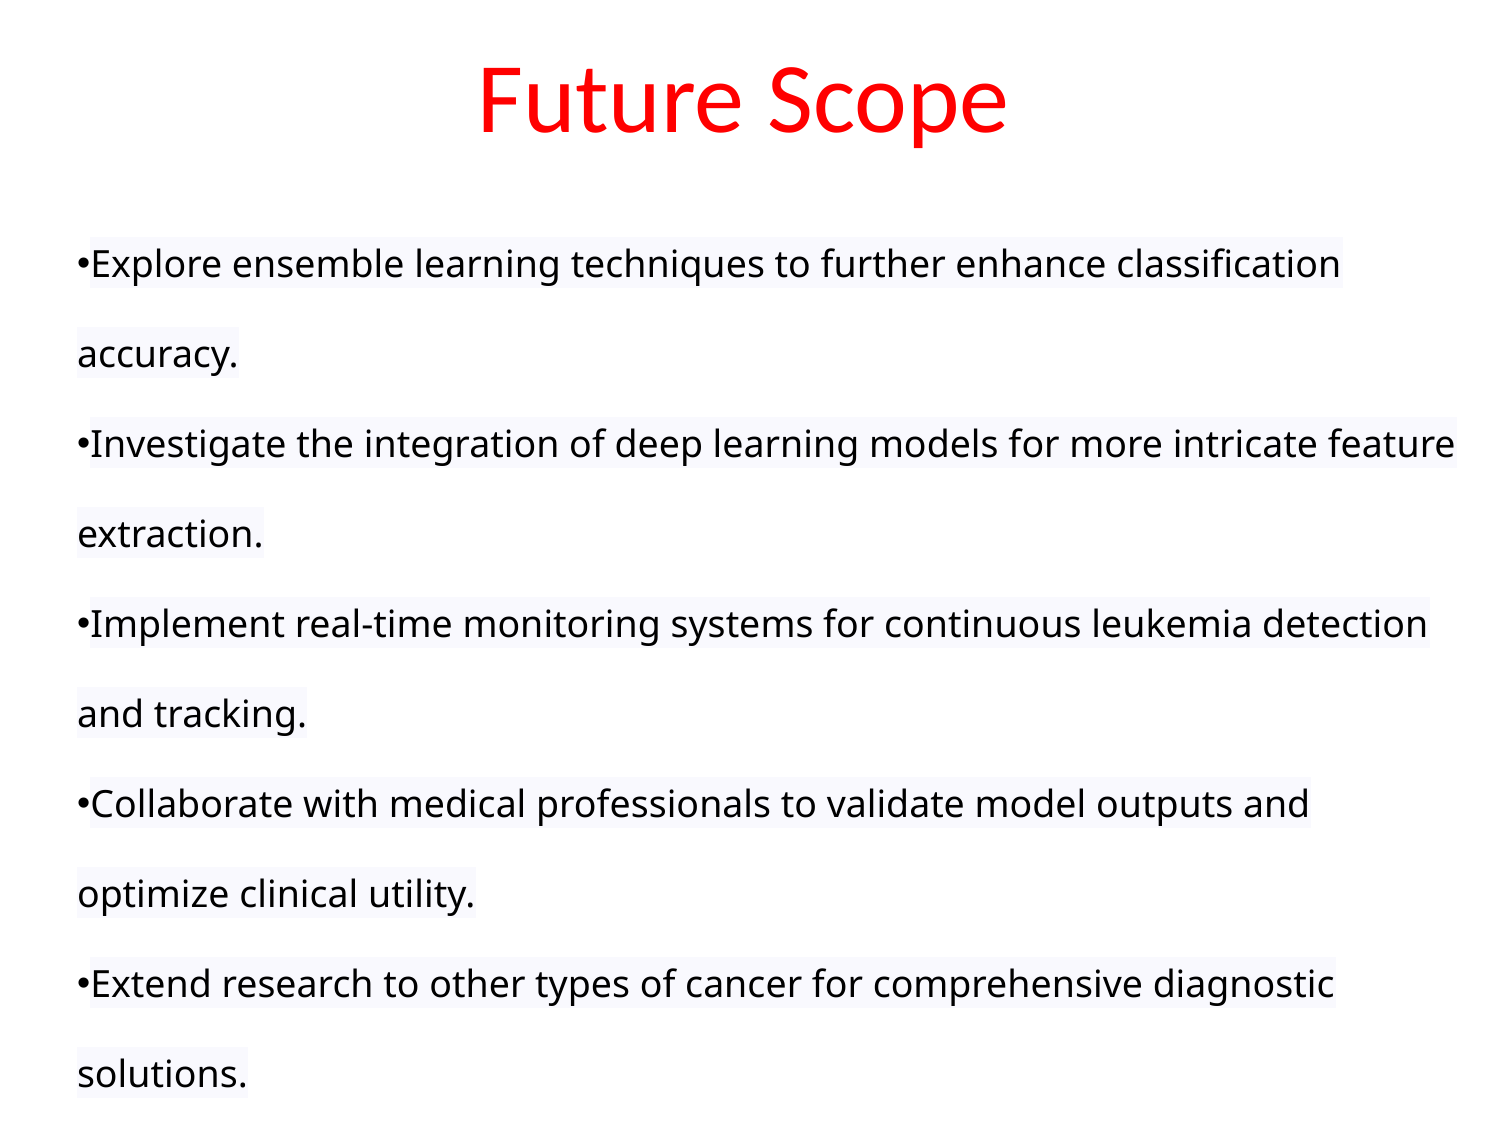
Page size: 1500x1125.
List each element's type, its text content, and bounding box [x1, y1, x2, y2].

text_box Explore ensemble learning techniques to further enhance classification accuracy. Investigate the integration of deep learning models for more intricate feature extraction. Implement real-time monitoring systems for continuous leukemia detection and tracking. Collaborate with medical professionals to validate model outputs and optimize clinical utility. Extend research to other types of cancer for comprehensive diagnostic solutions. [62, 187, 1475, 1103]
text_box Future Scope [462, 24, 1350, 160]
